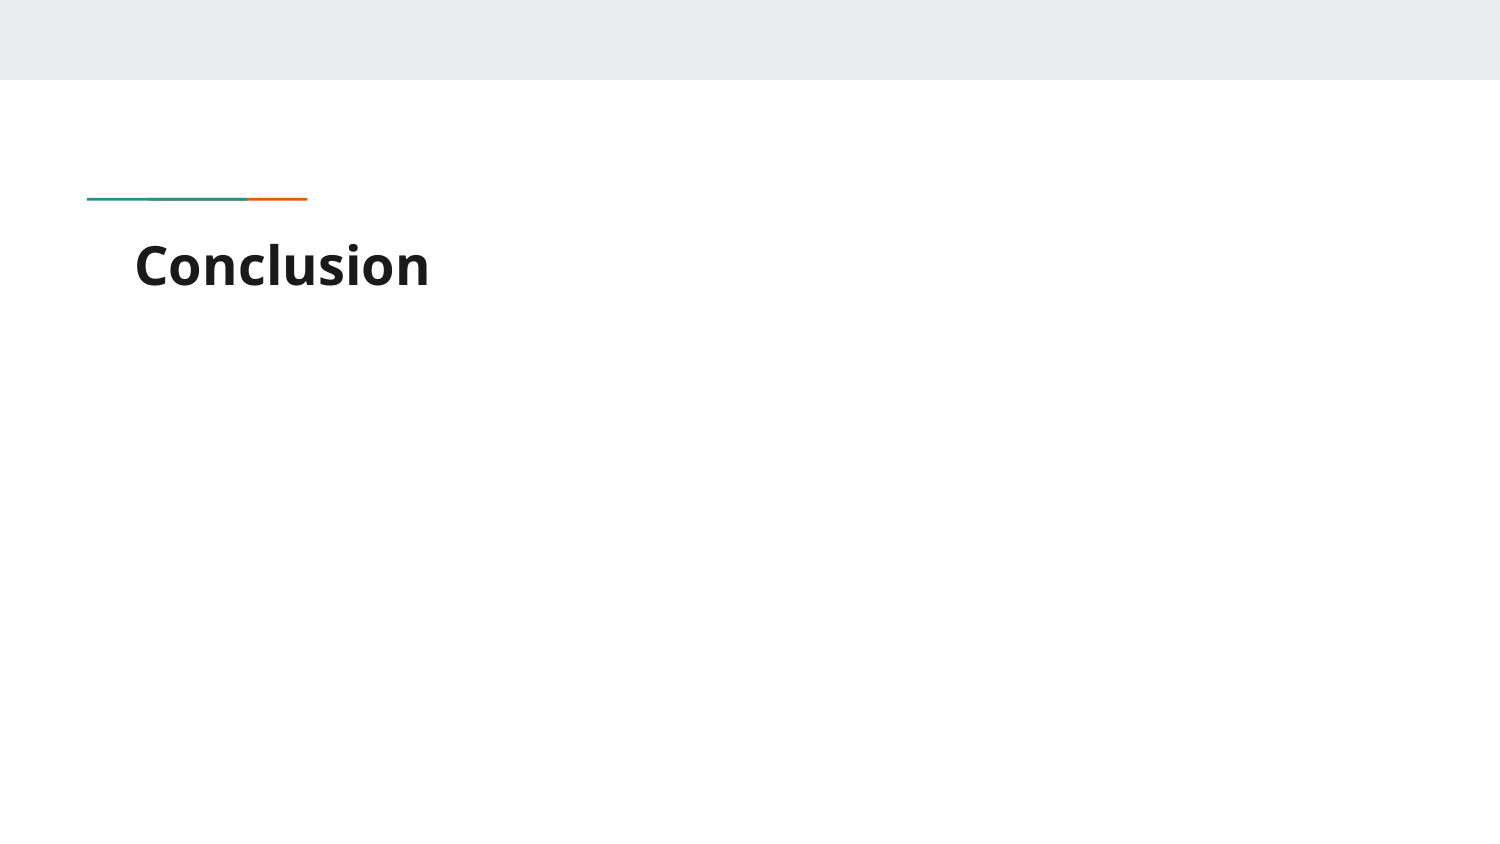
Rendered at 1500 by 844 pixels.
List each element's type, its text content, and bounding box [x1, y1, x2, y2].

title Conclusion [119, 216, 1381, 305]
